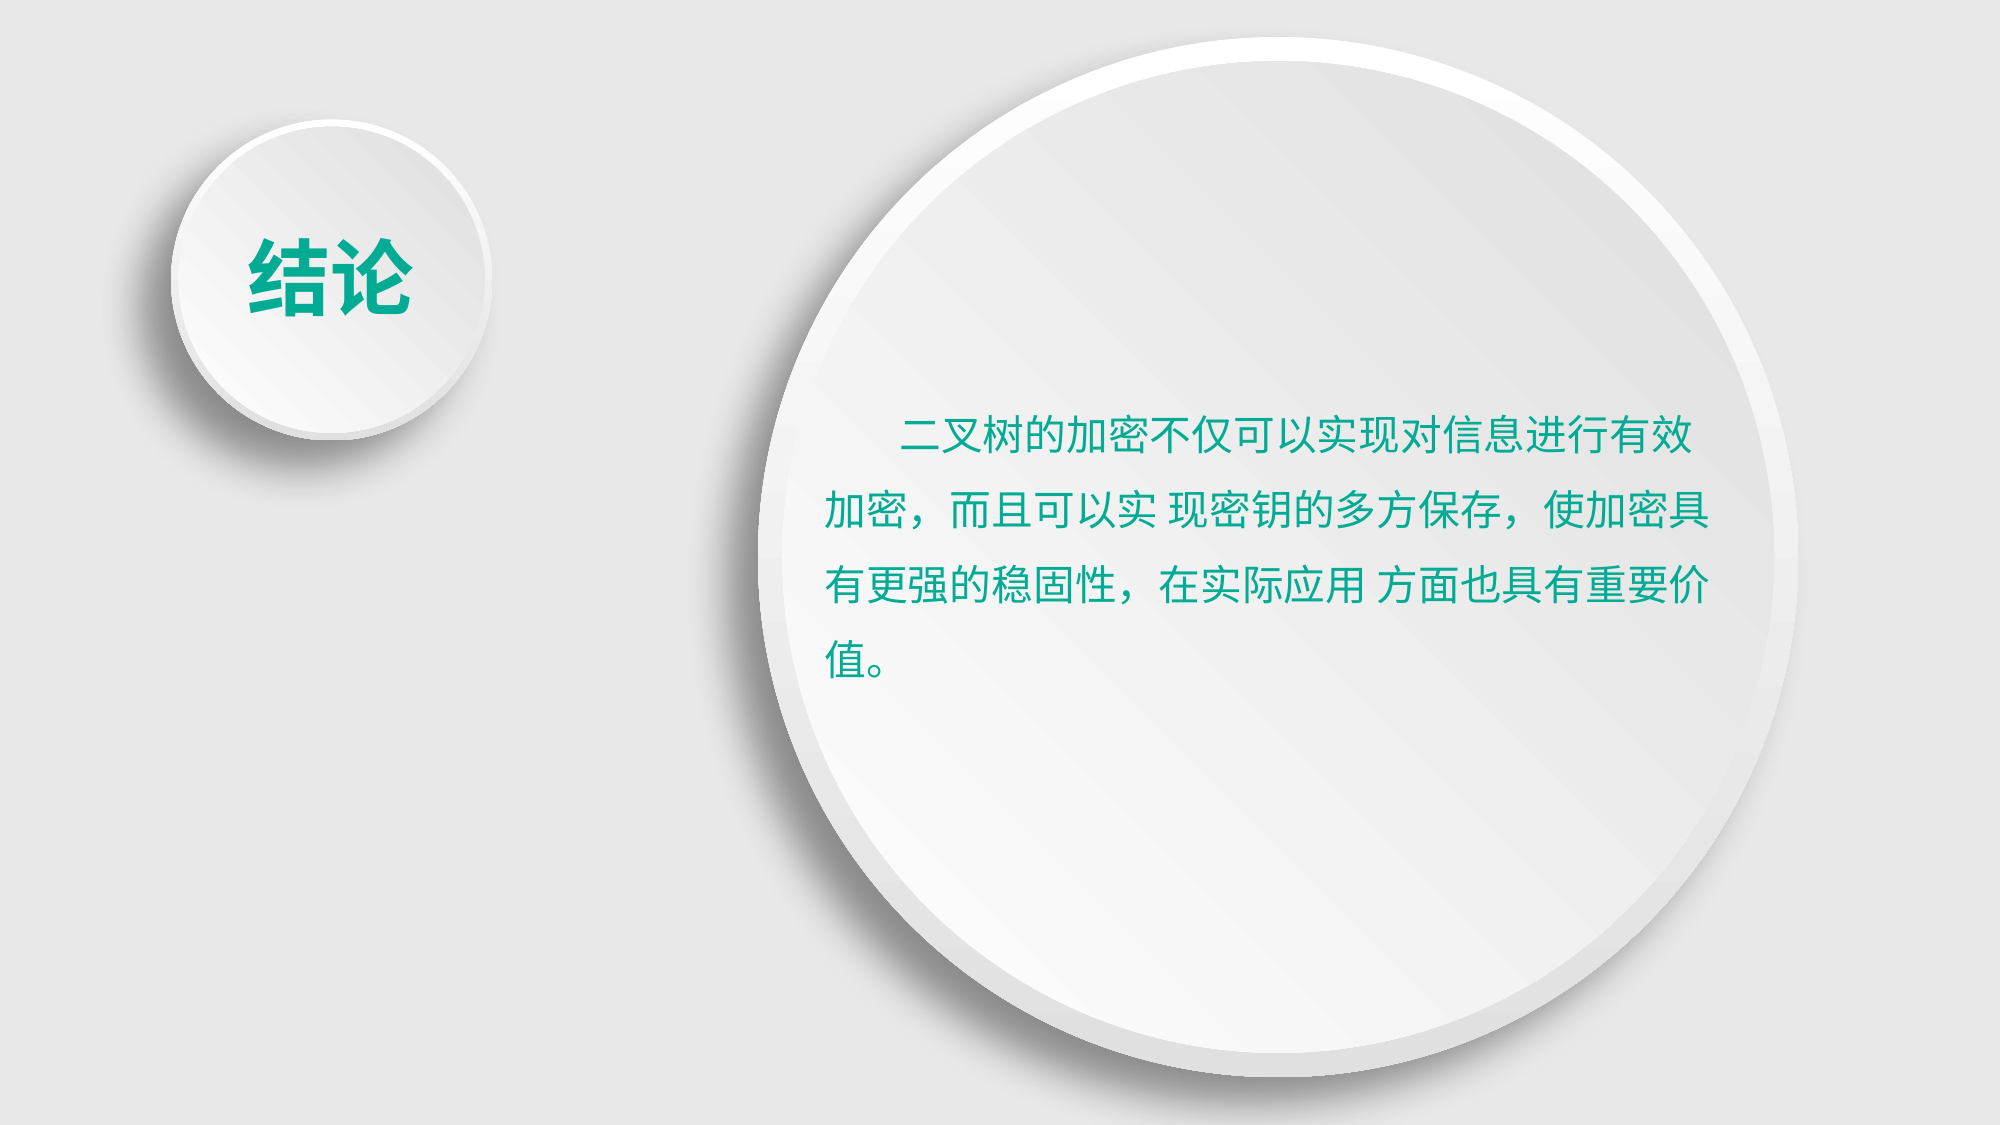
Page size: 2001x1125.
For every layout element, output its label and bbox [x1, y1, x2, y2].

text_box [171, 119, 493, 441]
text_box [757, 36, 1799, 1078]
